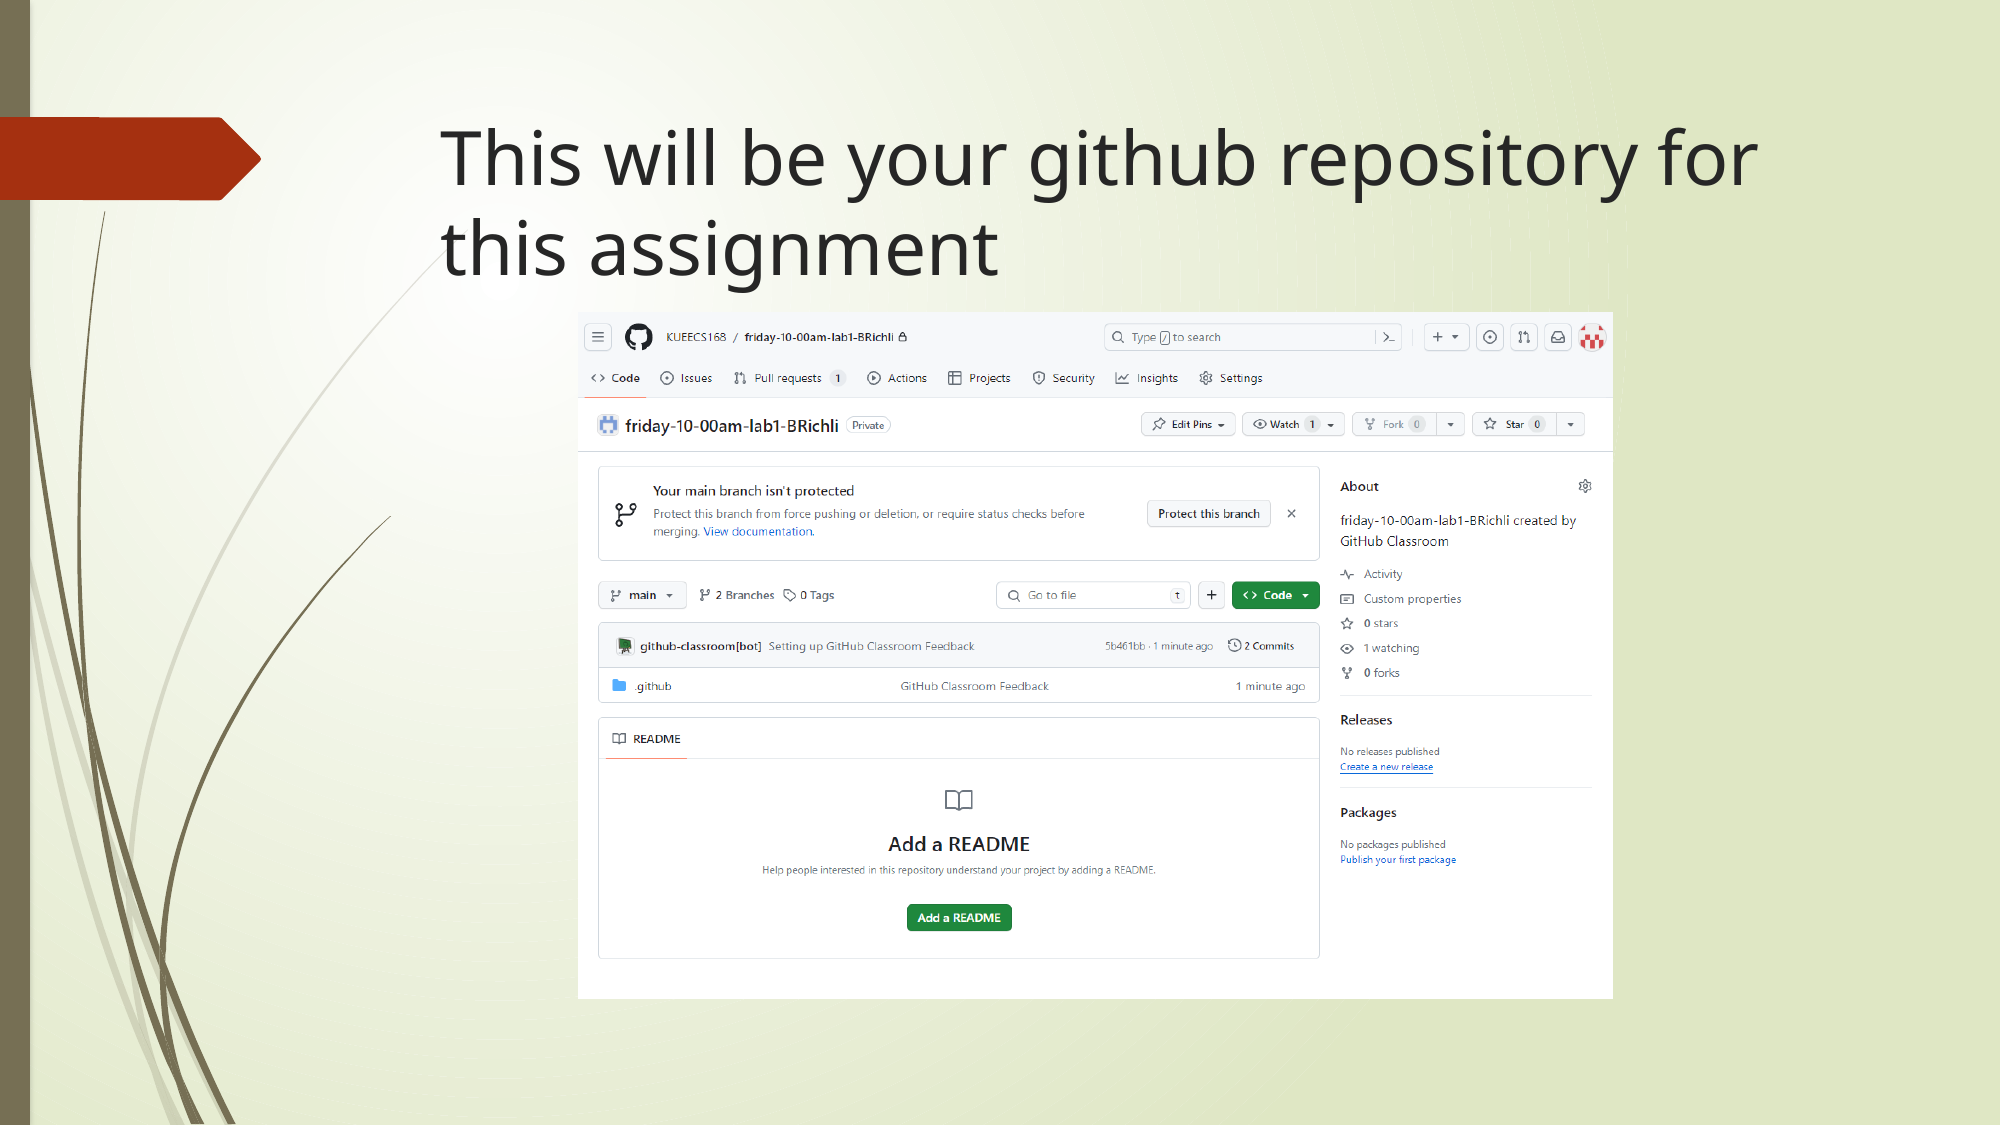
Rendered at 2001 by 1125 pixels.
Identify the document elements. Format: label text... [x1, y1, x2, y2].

title This will be your github repository for this assignment [425, 102, 1888, 313]
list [577, 312, 1613, 1000]
